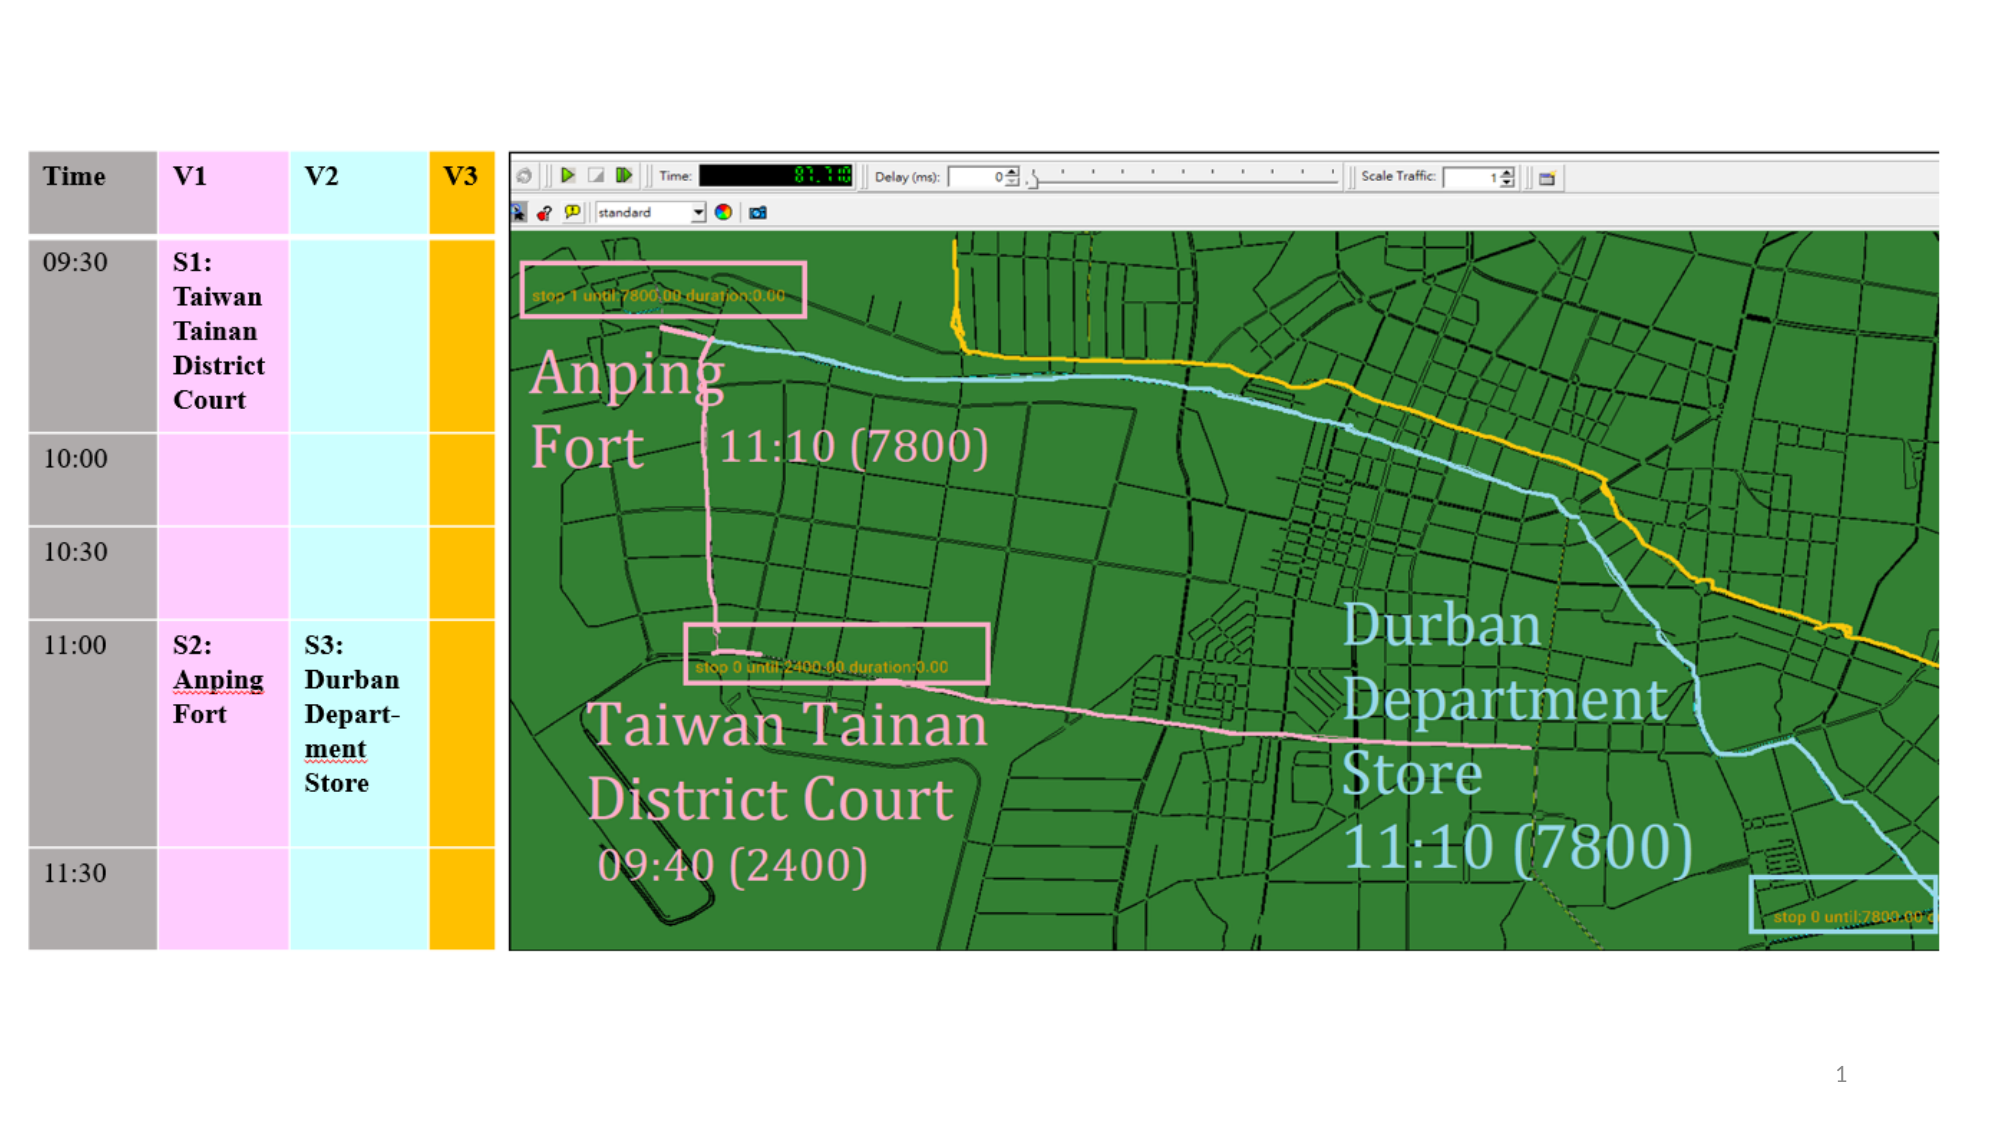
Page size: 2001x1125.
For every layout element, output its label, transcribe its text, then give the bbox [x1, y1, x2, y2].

slide_number 1 [1412, 1042, 1863, 1103]
picture [17, 125, 1958, 977]
